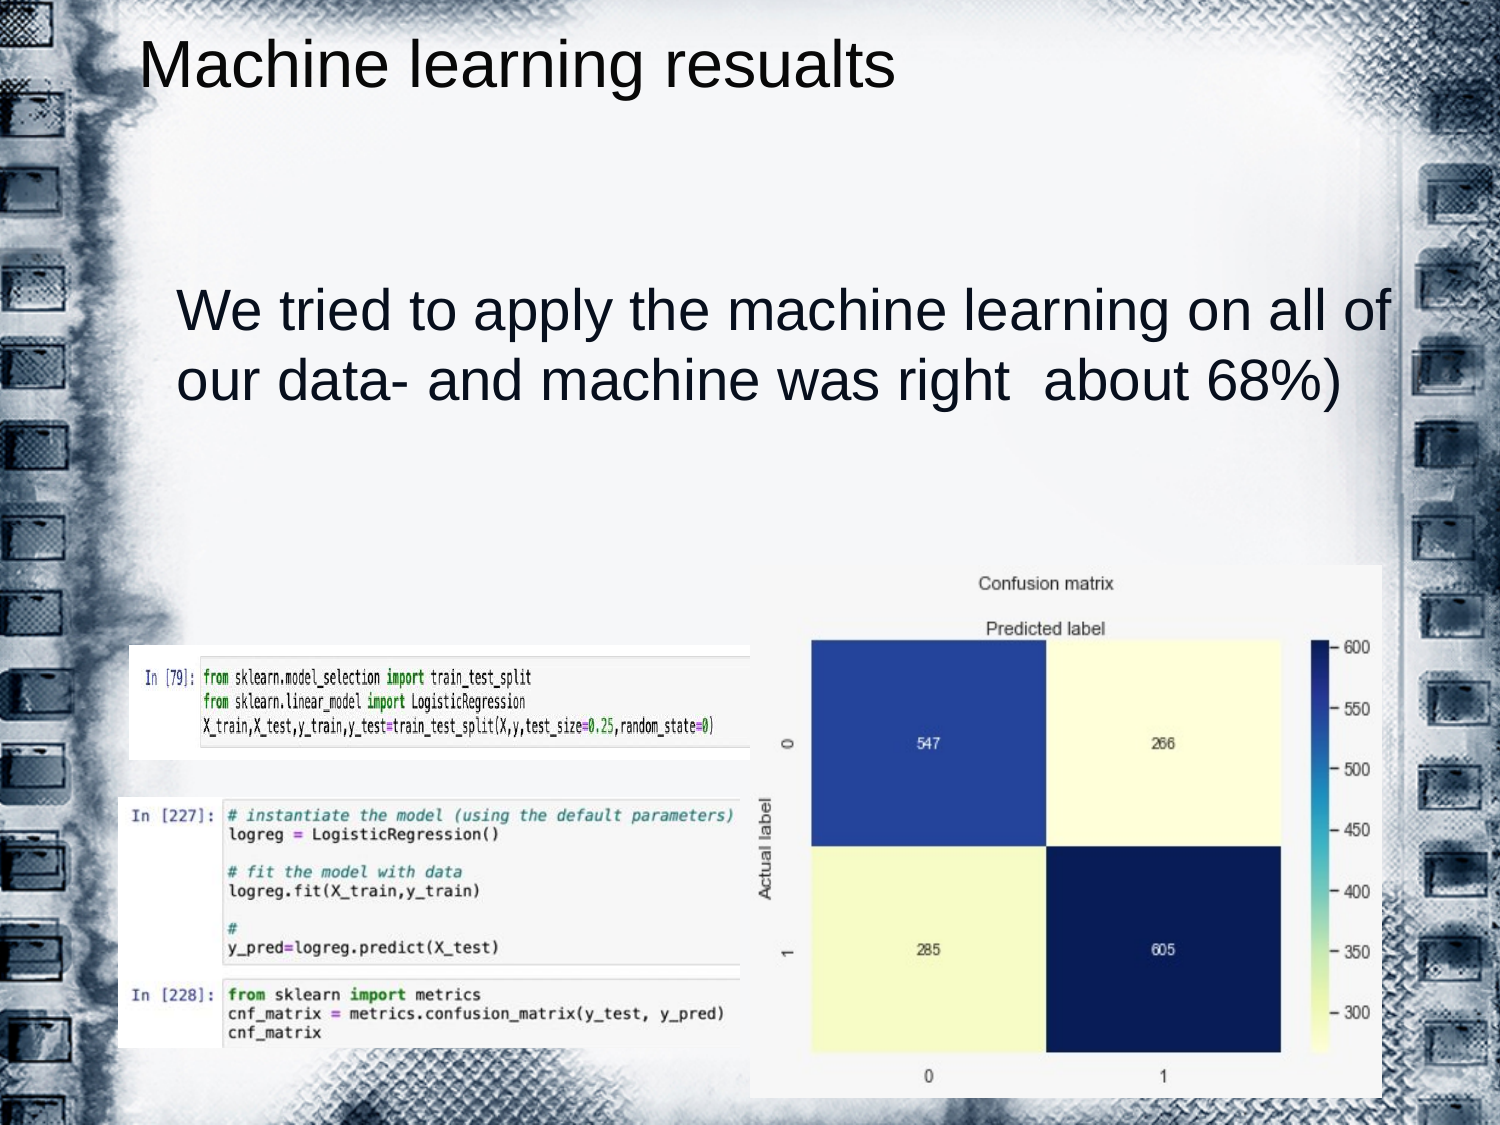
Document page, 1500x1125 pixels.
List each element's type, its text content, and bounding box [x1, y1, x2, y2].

picture [0, 0, 1500, 1125]
text_box We tried to apply the machine learning on all of our data- and machine was right about 68%) [169, 264, 1418, 420]
title Machine learning resualts [123, 18, 1377, 103]
